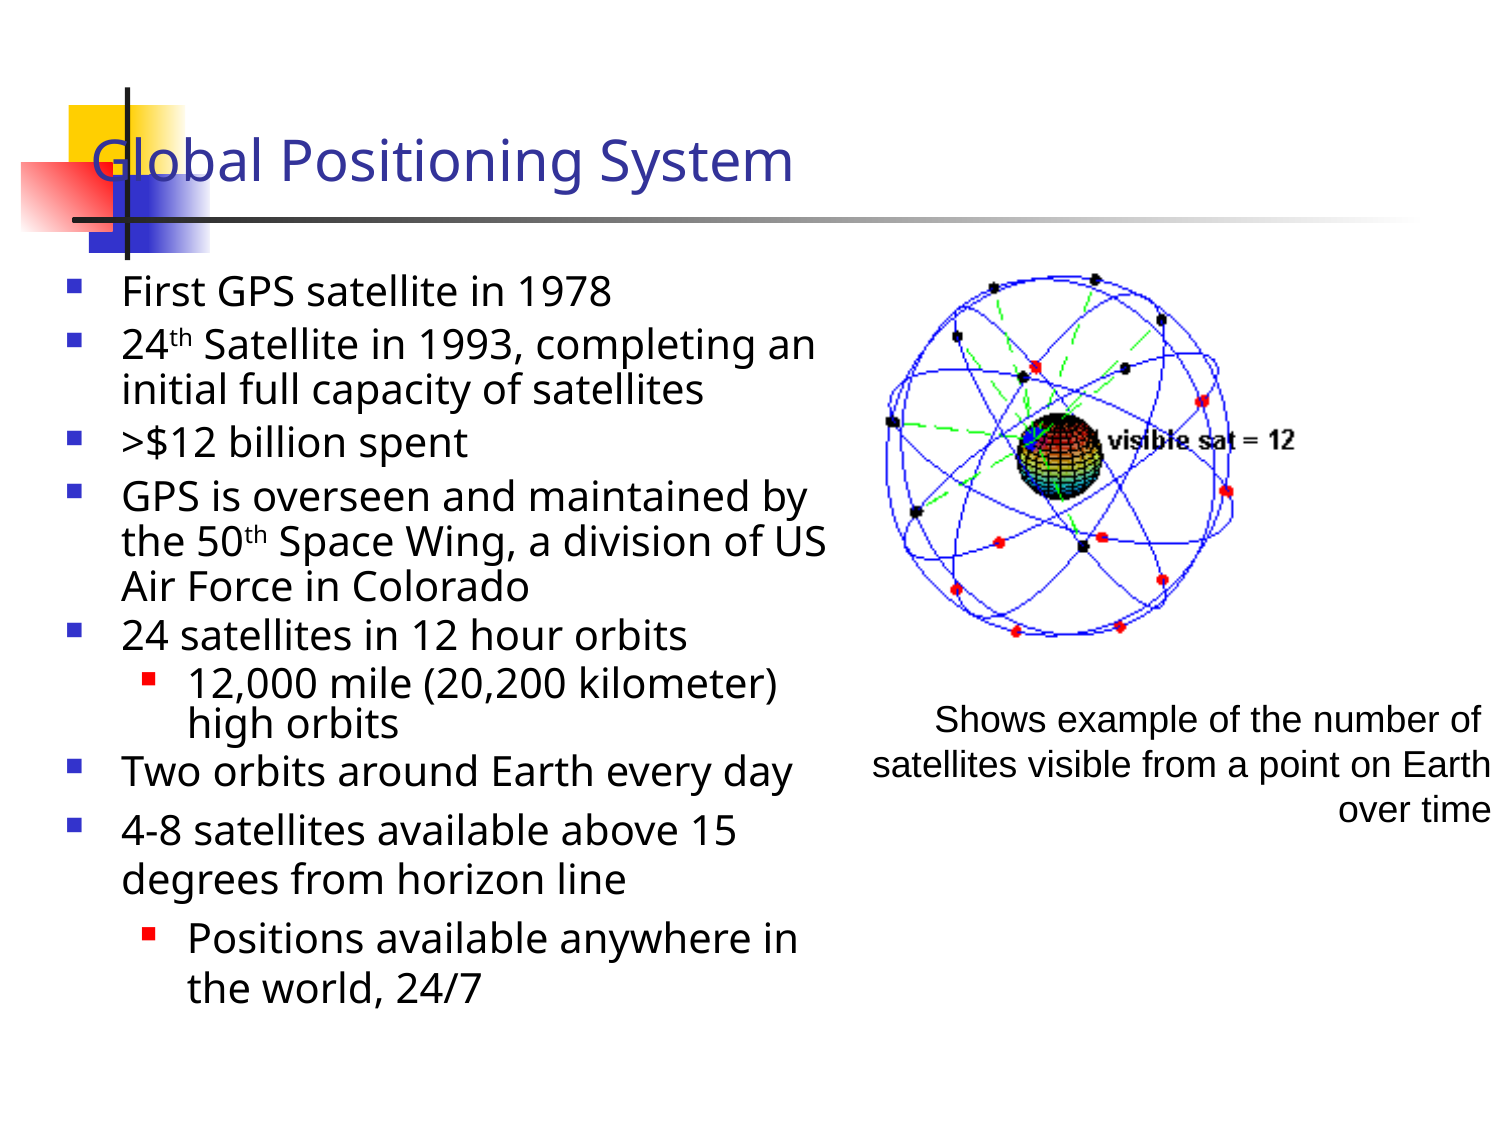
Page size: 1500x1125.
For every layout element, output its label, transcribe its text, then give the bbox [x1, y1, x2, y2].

title Global Positioning System [75, 115, 1425, 200]
picture [862, 262, 1348, 651]
list First GPS satellite in 1978 24th Satellite in 1993, completing an initial full capacity of satellites >$12 billion spent GPS is overseen and maintained by the 50th Space Wing, a division of US Air Force in Colorado 24 satellites in 12 hour orbits 12,000 mile (20,200 kilometer) high orbits Two orbits around Earth every day 4-8 satellites available above 15 degrees from horizon line Positions available anywhere in the world, 24/7 [50, 262, 854, 875]
text_box Shows example of the number of satellites visible from a point on Earth over time [857, 687, 1500, 838]
